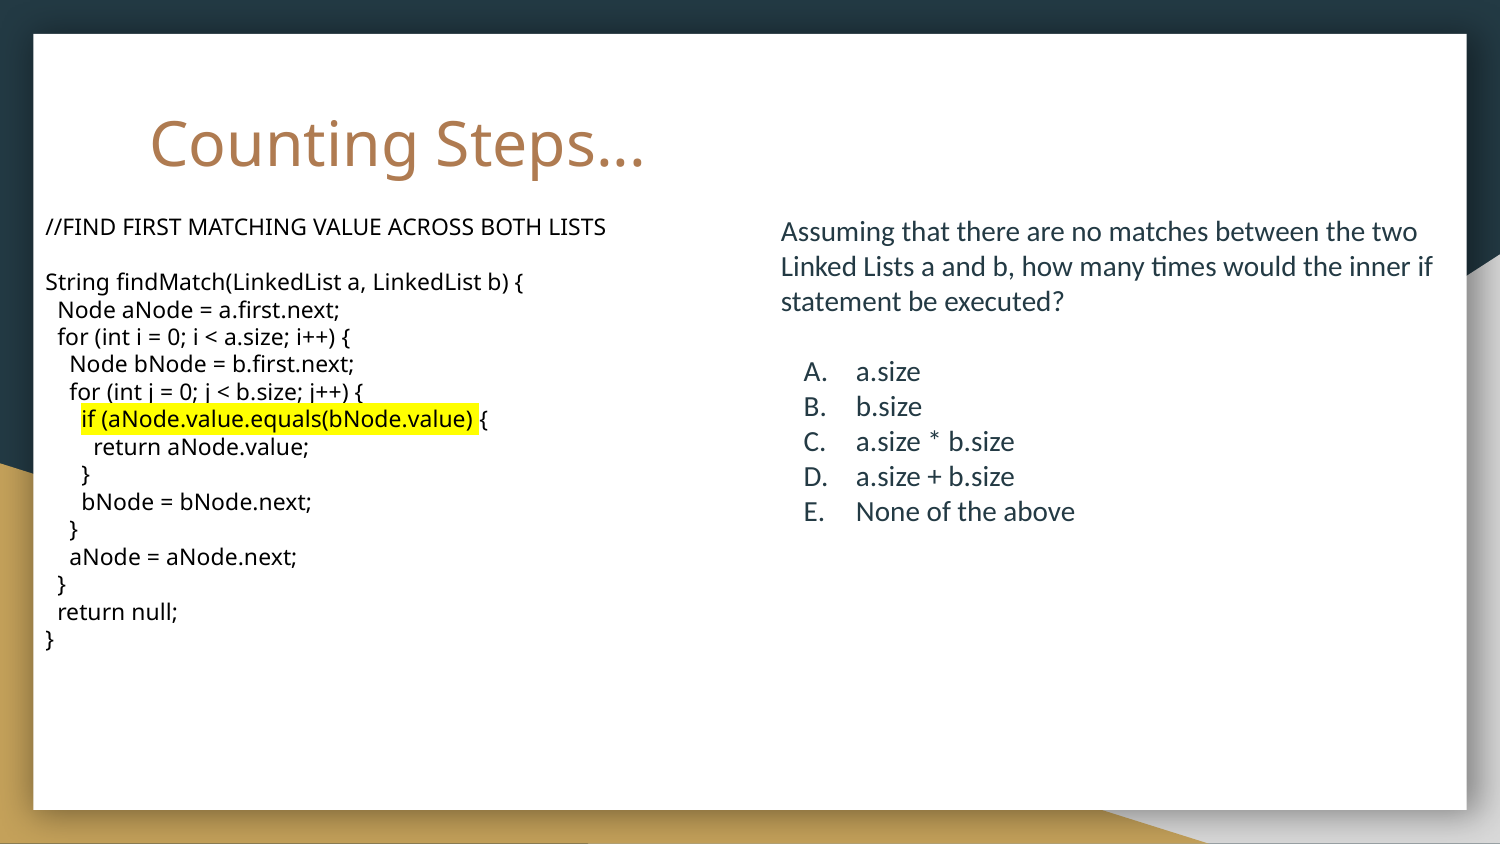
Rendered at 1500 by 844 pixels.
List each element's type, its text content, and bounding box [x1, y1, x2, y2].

list Assuming that there are no matches between the two Linked Lists a and b, how many times would the inner if statement be executed? a.size b.size a.size * b.size a.size + b.size None of the above [765, 197, 1468, 759]
title Counting Steps... [134, 88, 1366, 197]
list //FIND FIRST MATCHING VALUE ACROSS BOTH LISTS String findMatch(LinkedList a, LinkedList b) { Node aNode = a.first.next; for (int i = 0; i < a.size; i++) { Node bNode = b.first.next; for (int j = 0; j < b.size; j++) { if (aNode.value.equals(bNode.value) { return aNode.value; } bNode = bNode.next; } aNode = aNode.next; } return null; } [30, 197, 765, 718]
